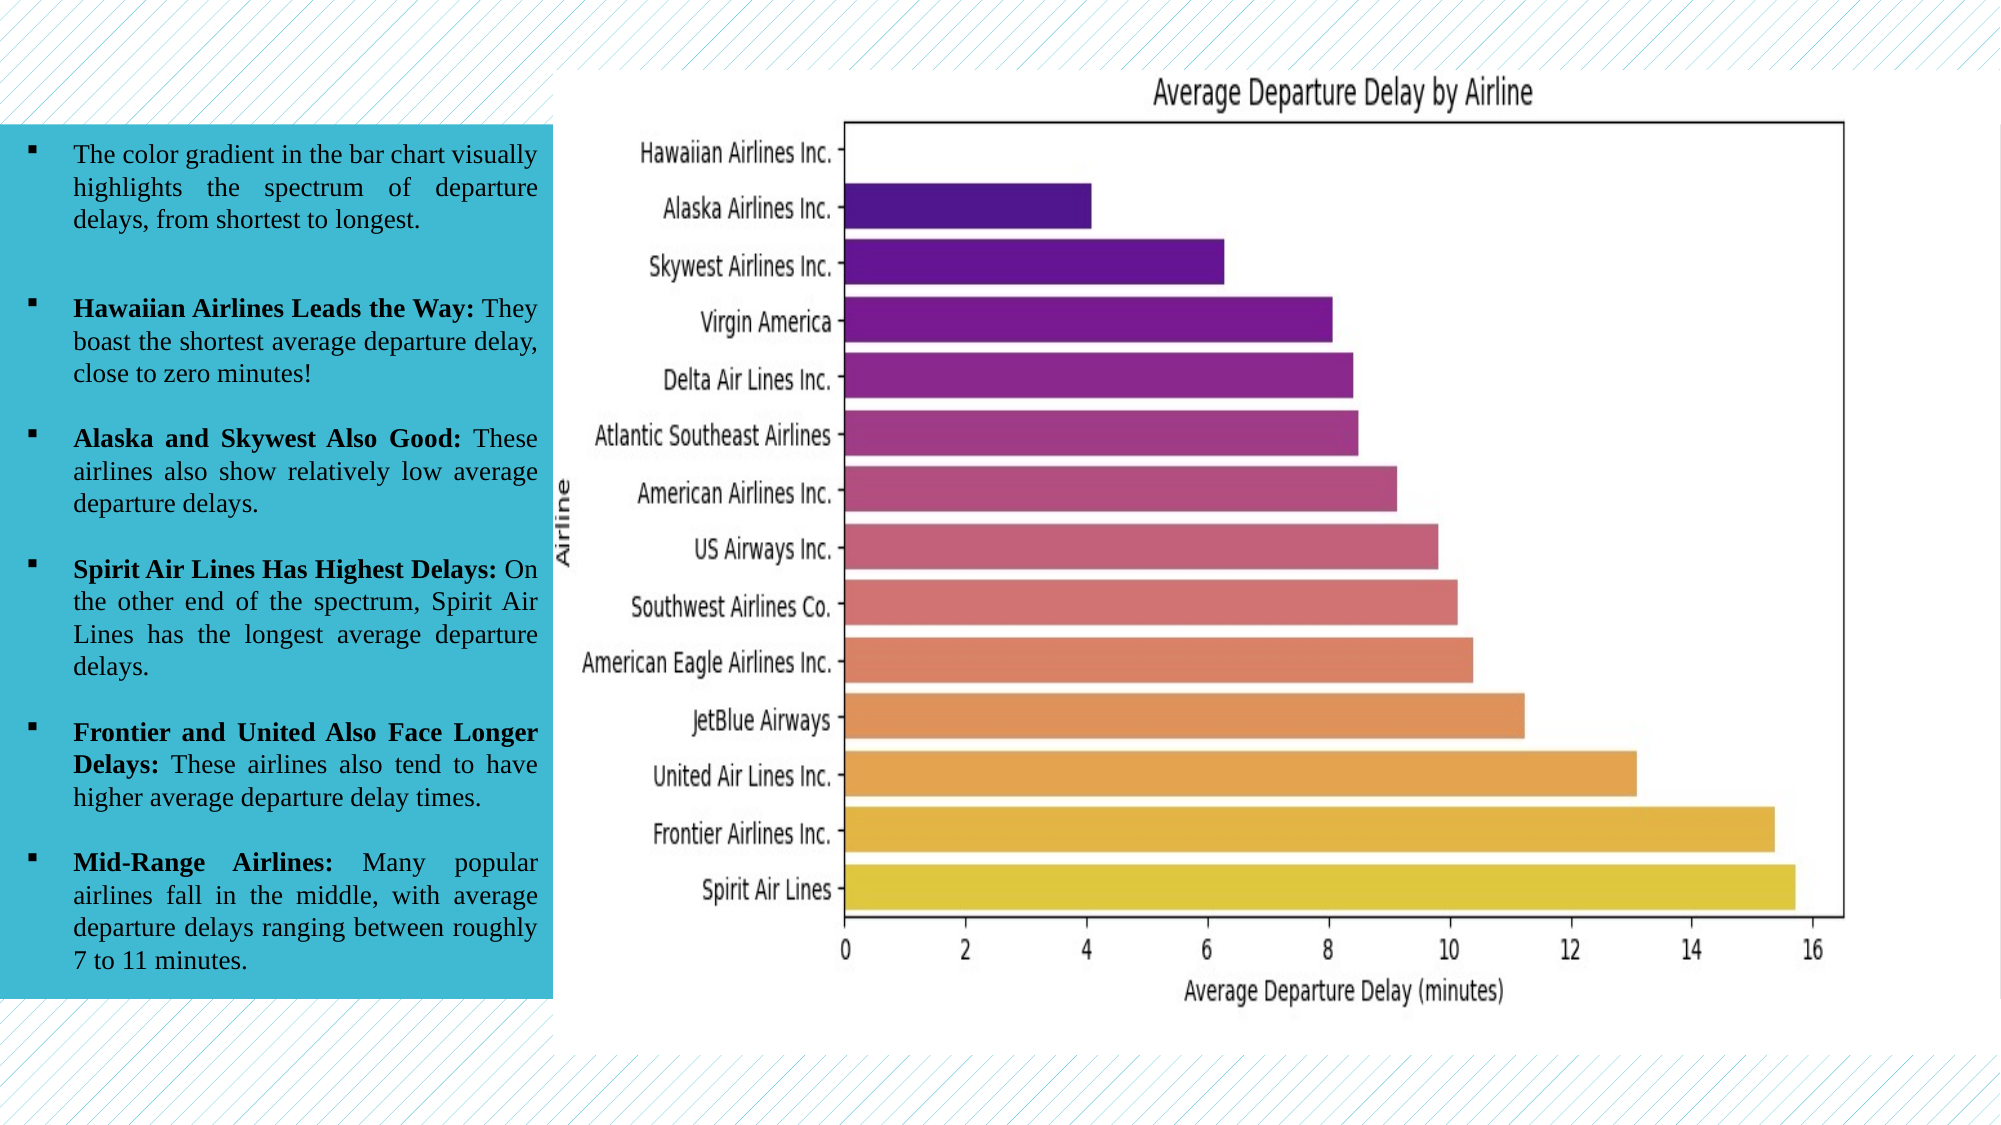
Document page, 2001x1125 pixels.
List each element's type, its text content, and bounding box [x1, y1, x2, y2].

list The color gradient in the bar chart visually highlights the spectrum of departure delays, from shortest to longest. Hawaiian Airlines Leads the Way: They boast the shortest average departure delay, close to zero minutes! Alaska and Skywest Also Good: These airlines also show relatively low average departure delays. Spirit Air Lines Has Highest Delays: On the other end of the spectrum, Spirit Air Lines has the longest average departure delays. Frontier and United Also Face Longer Delays: These airlines also tend to have higher average departure delay times. Mid-Range Airlines: Many popular airlines fall in the middle, with average departure delays ranging between roughly 7 to 11 minutes. [11, 129, 552, 996]
picture [552, 70, 2000, 1055]
